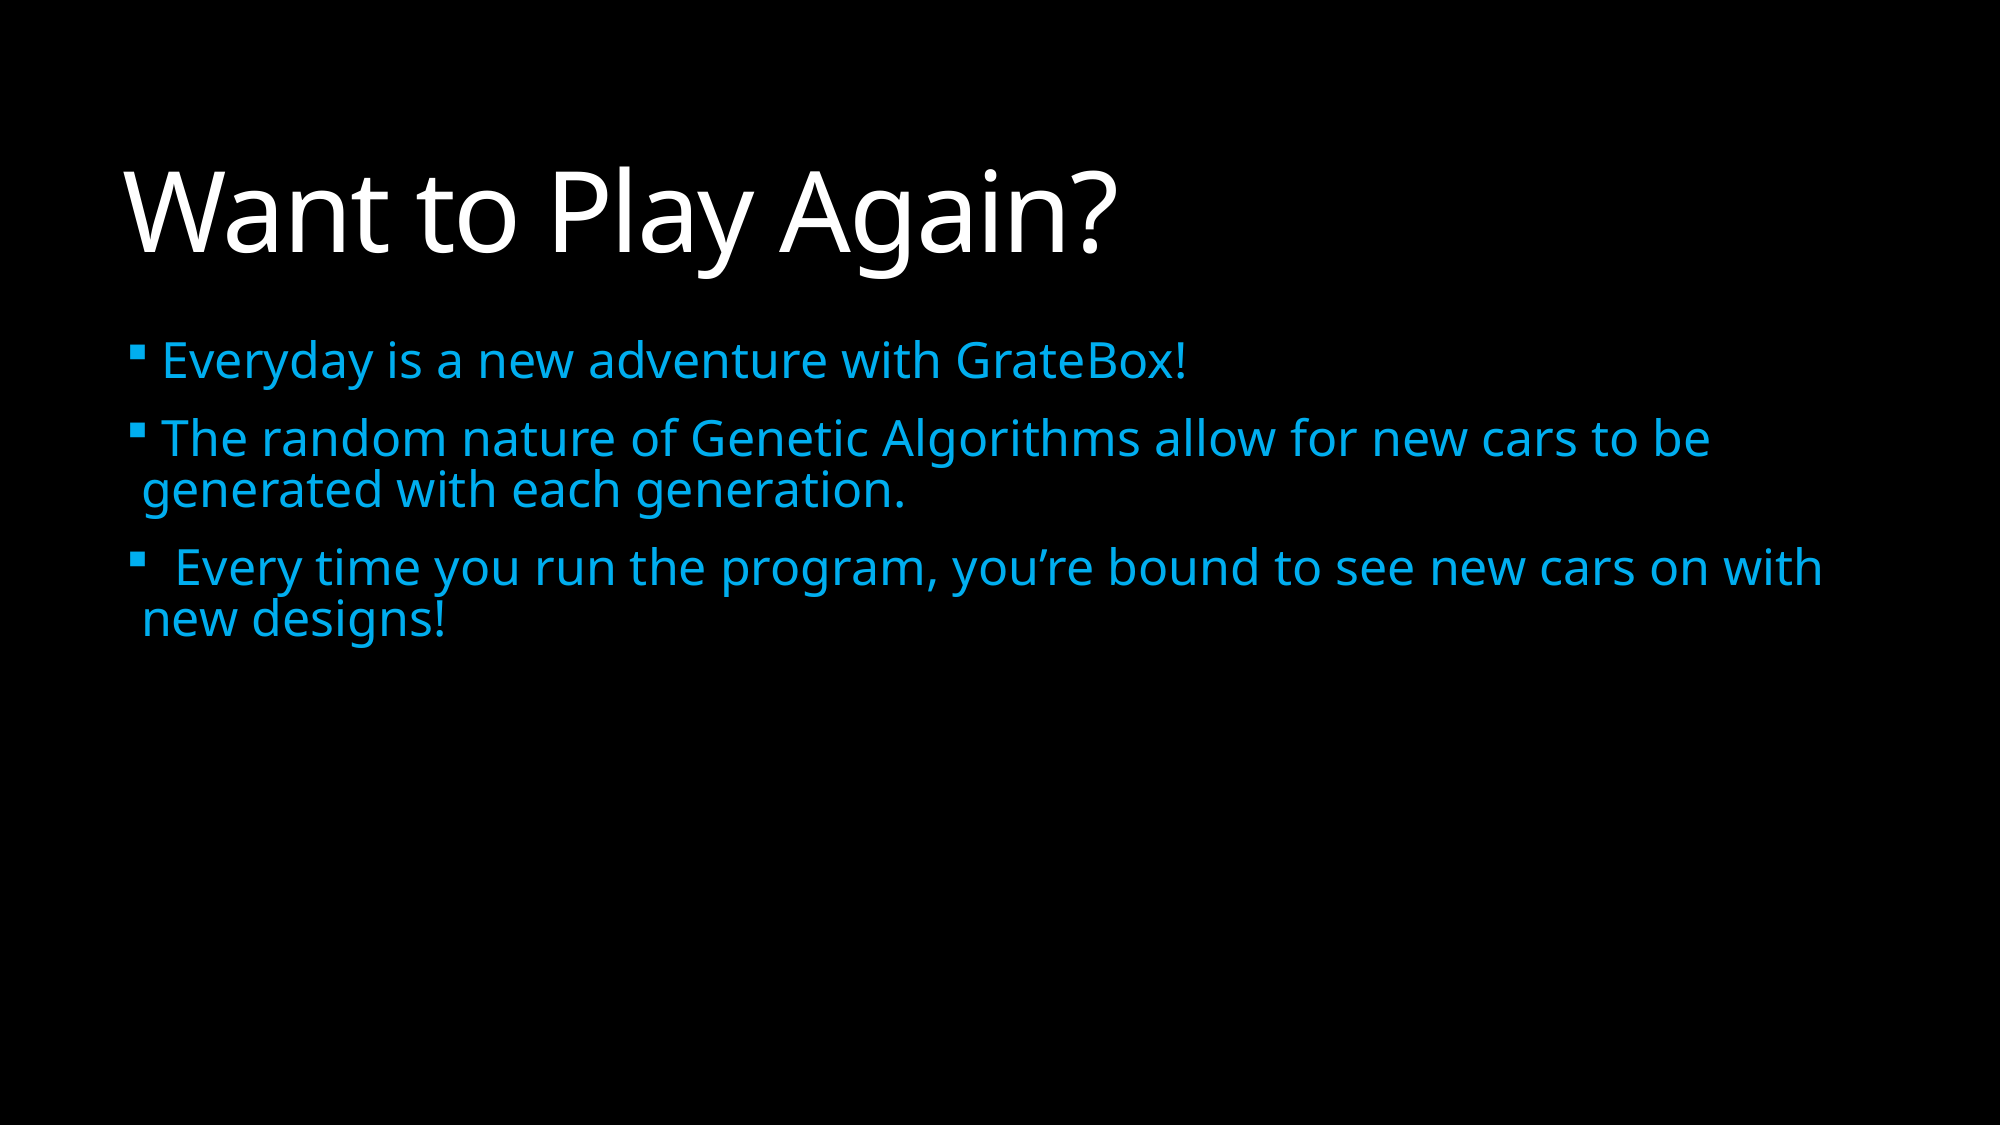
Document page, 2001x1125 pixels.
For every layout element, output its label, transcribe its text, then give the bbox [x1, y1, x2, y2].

title Want to Play Again? [107, 81, 1875, 354]
list Everyday is a new adventure with GrateBox! The random nature of Genetic Algorithms allow for new cars to be generated with each generation. Every time you run the program, you’re bound to see new cars on with new designs! [111, 329, 1876, 948]
